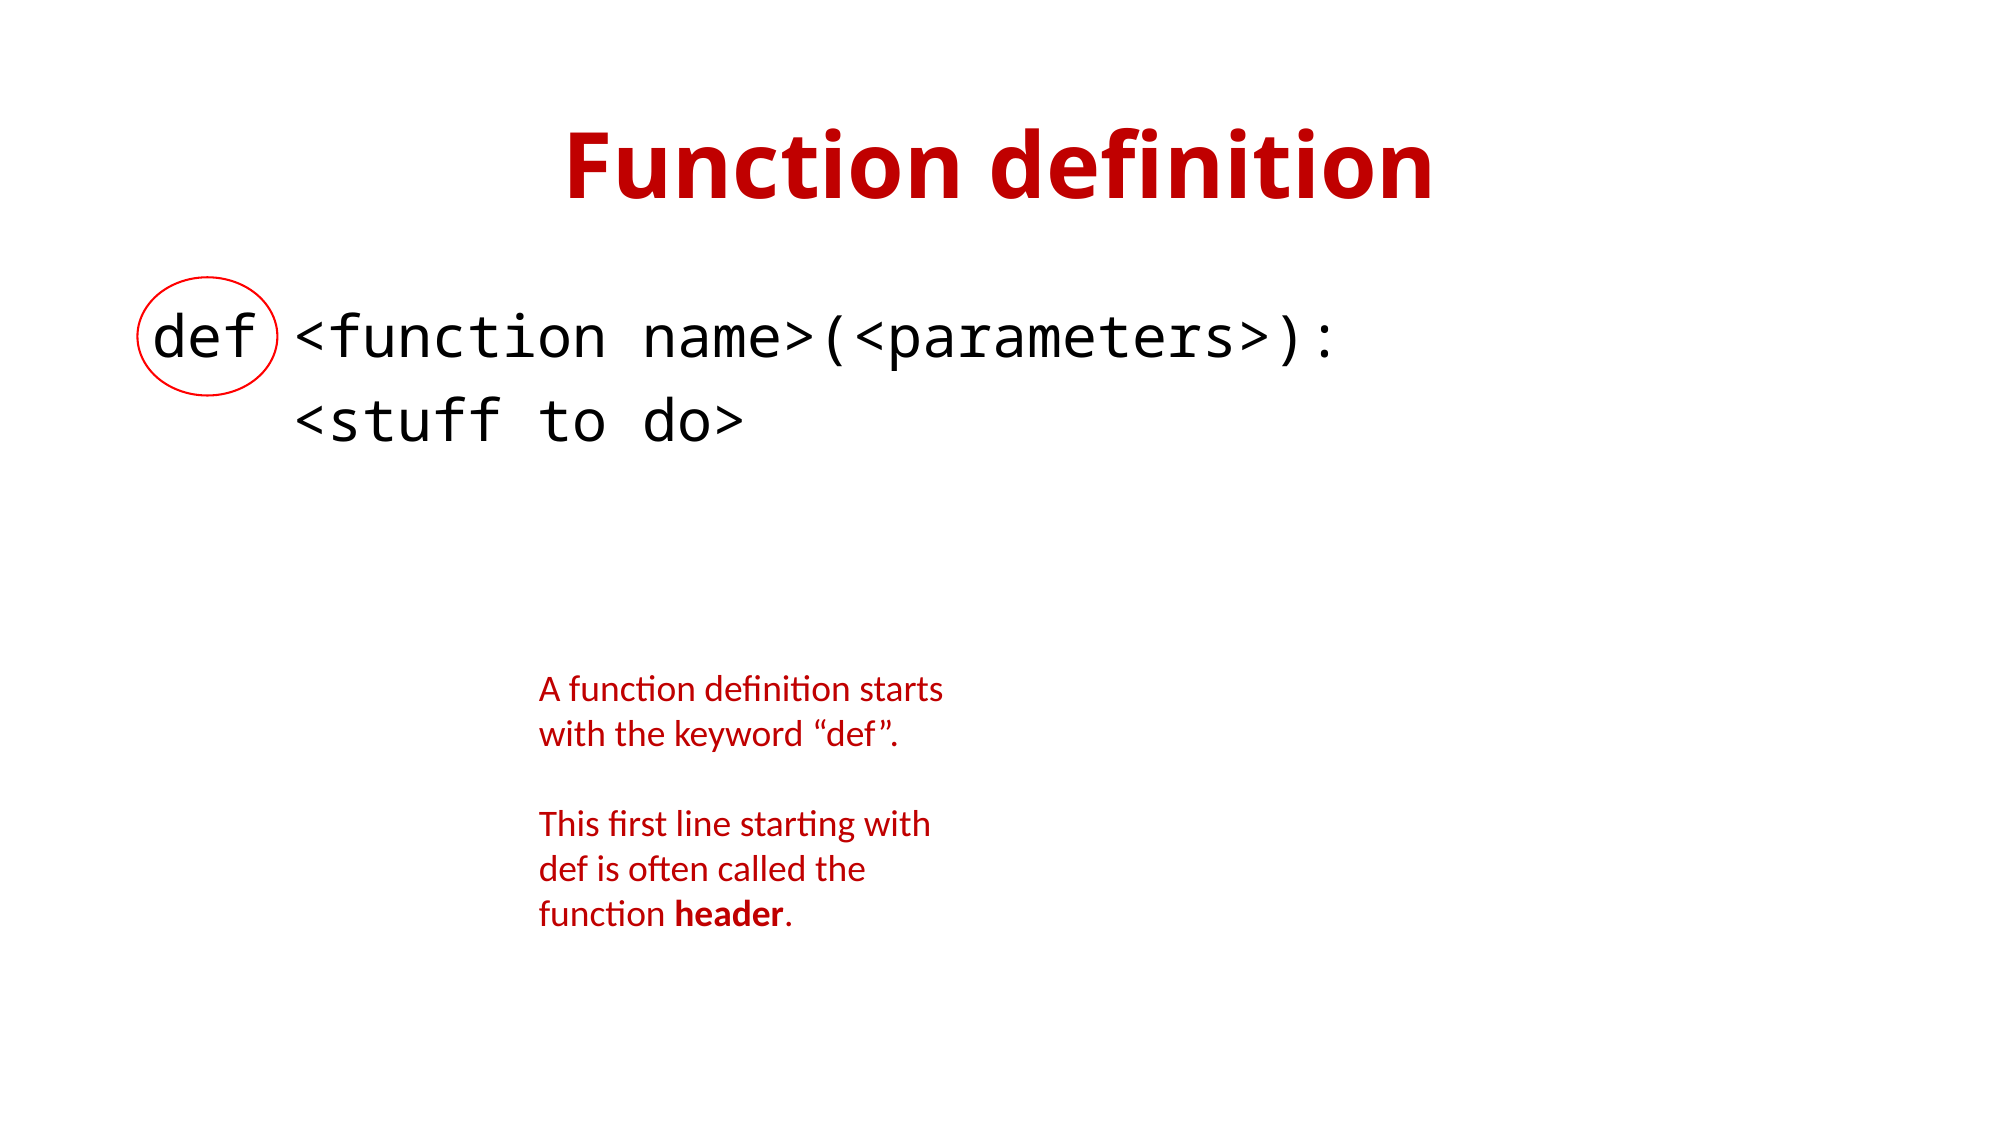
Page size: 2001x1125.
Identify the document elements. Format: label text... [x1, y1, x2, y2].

list def <function name>(<parameters>): <stuff to do> [137, 299, 1863, 1014]
text_box [136, 276, 279, 397]
title Function definition [137, 59, 1863, 278]
text_box A function definition starts with the keyword “def”. This first line starting with def is often called the function header. [523, 656, 1000, 942]
